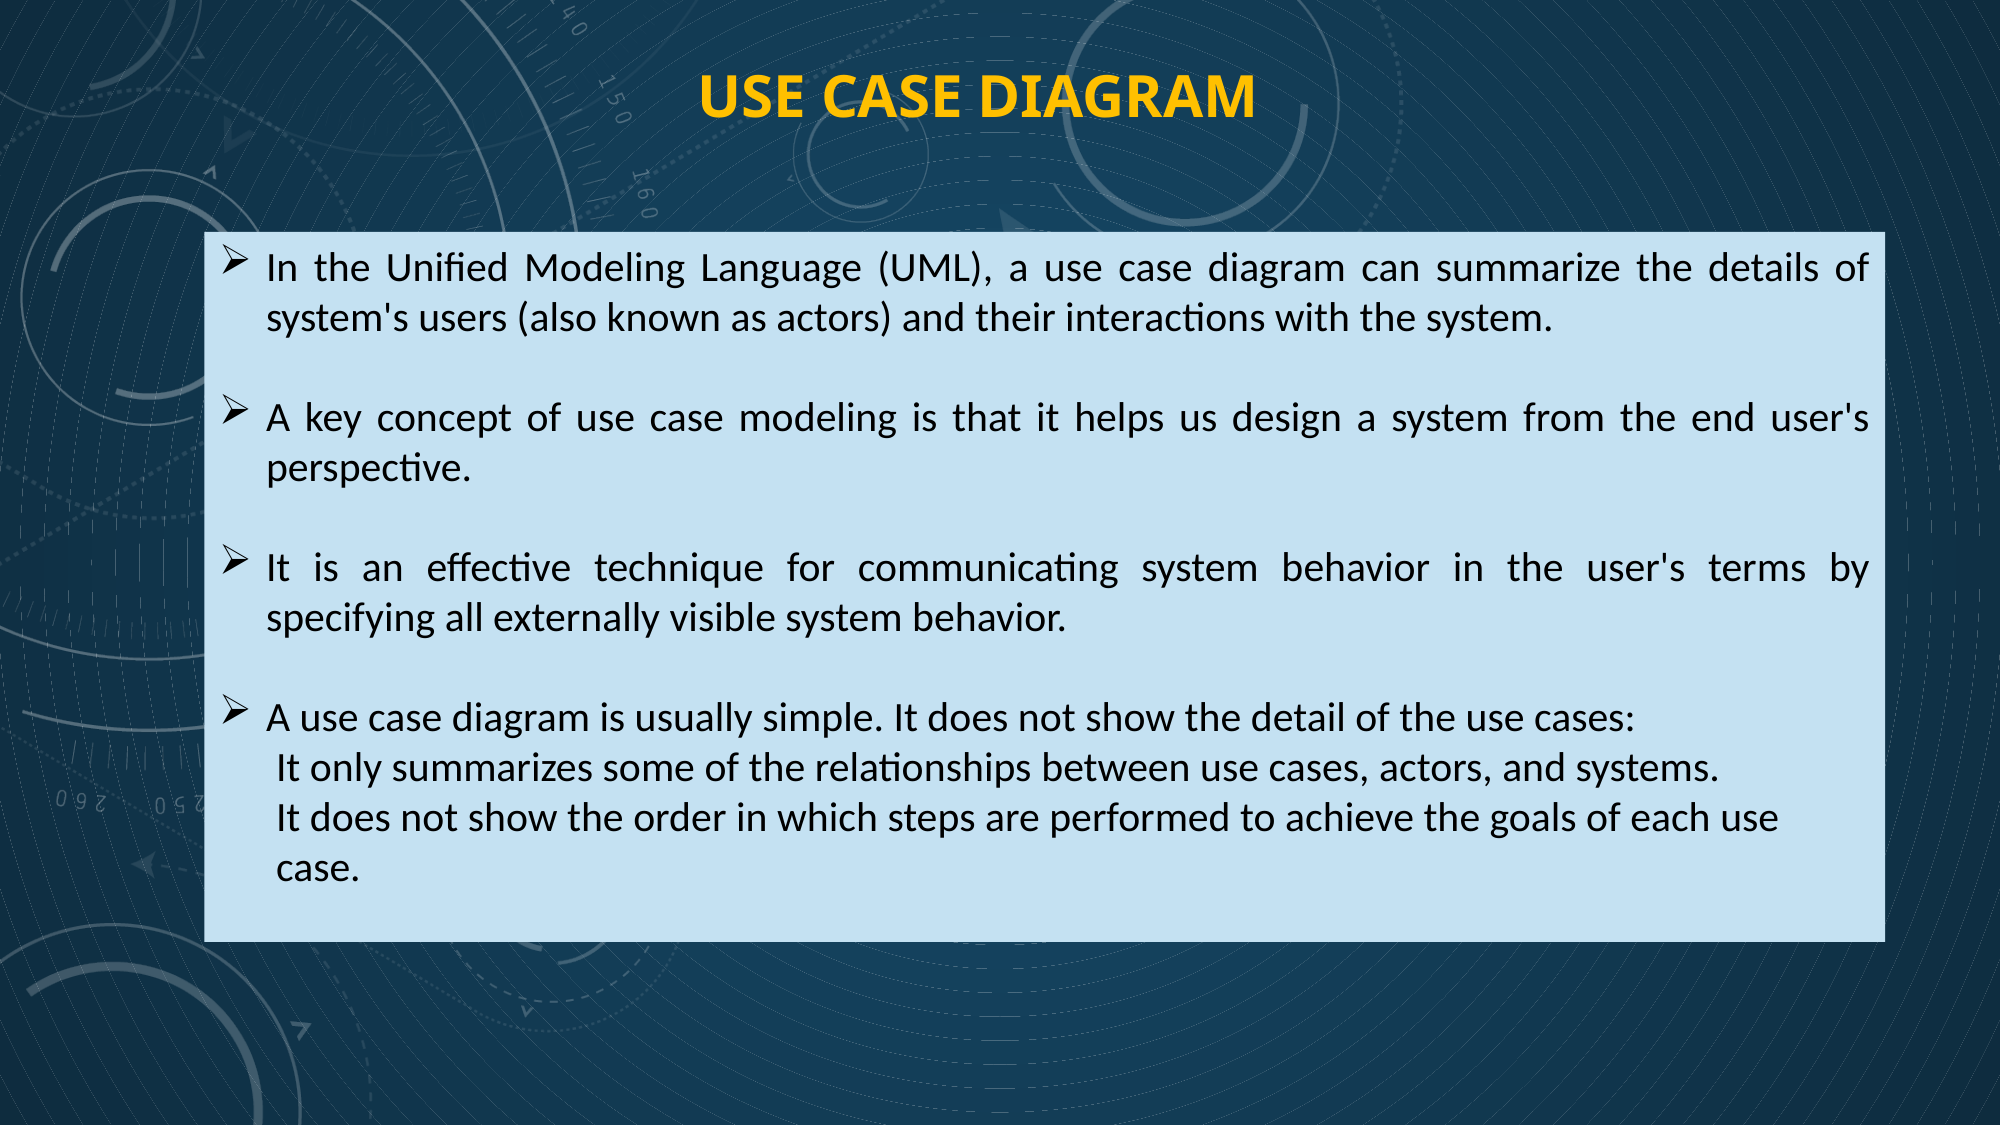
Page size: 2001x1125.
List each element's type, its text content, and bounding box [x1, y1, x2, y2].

text_box Use Case Diagram [189, 51, 1767, 137]
text_box In the Unified Modeling Language (UML), a use case diagram can summarize the details of system's users (also known as actors) and their interactions with the system. A key concept of use case modeling is that it helps us design a system from the end user's perspective. It is an effective technique for communicating system behavior in the user's terms by specifying all externally visible system behavior. A use case diagram is usually simple. It does not show the detail of the use cases: It only summarizes some of the relationships between use cases, actors, and systems. It does not show the order in which steps are performed to achieve the goals of each use case. [204, 231, 1886, 942]
picture [0, 0, 2000, 1125]
